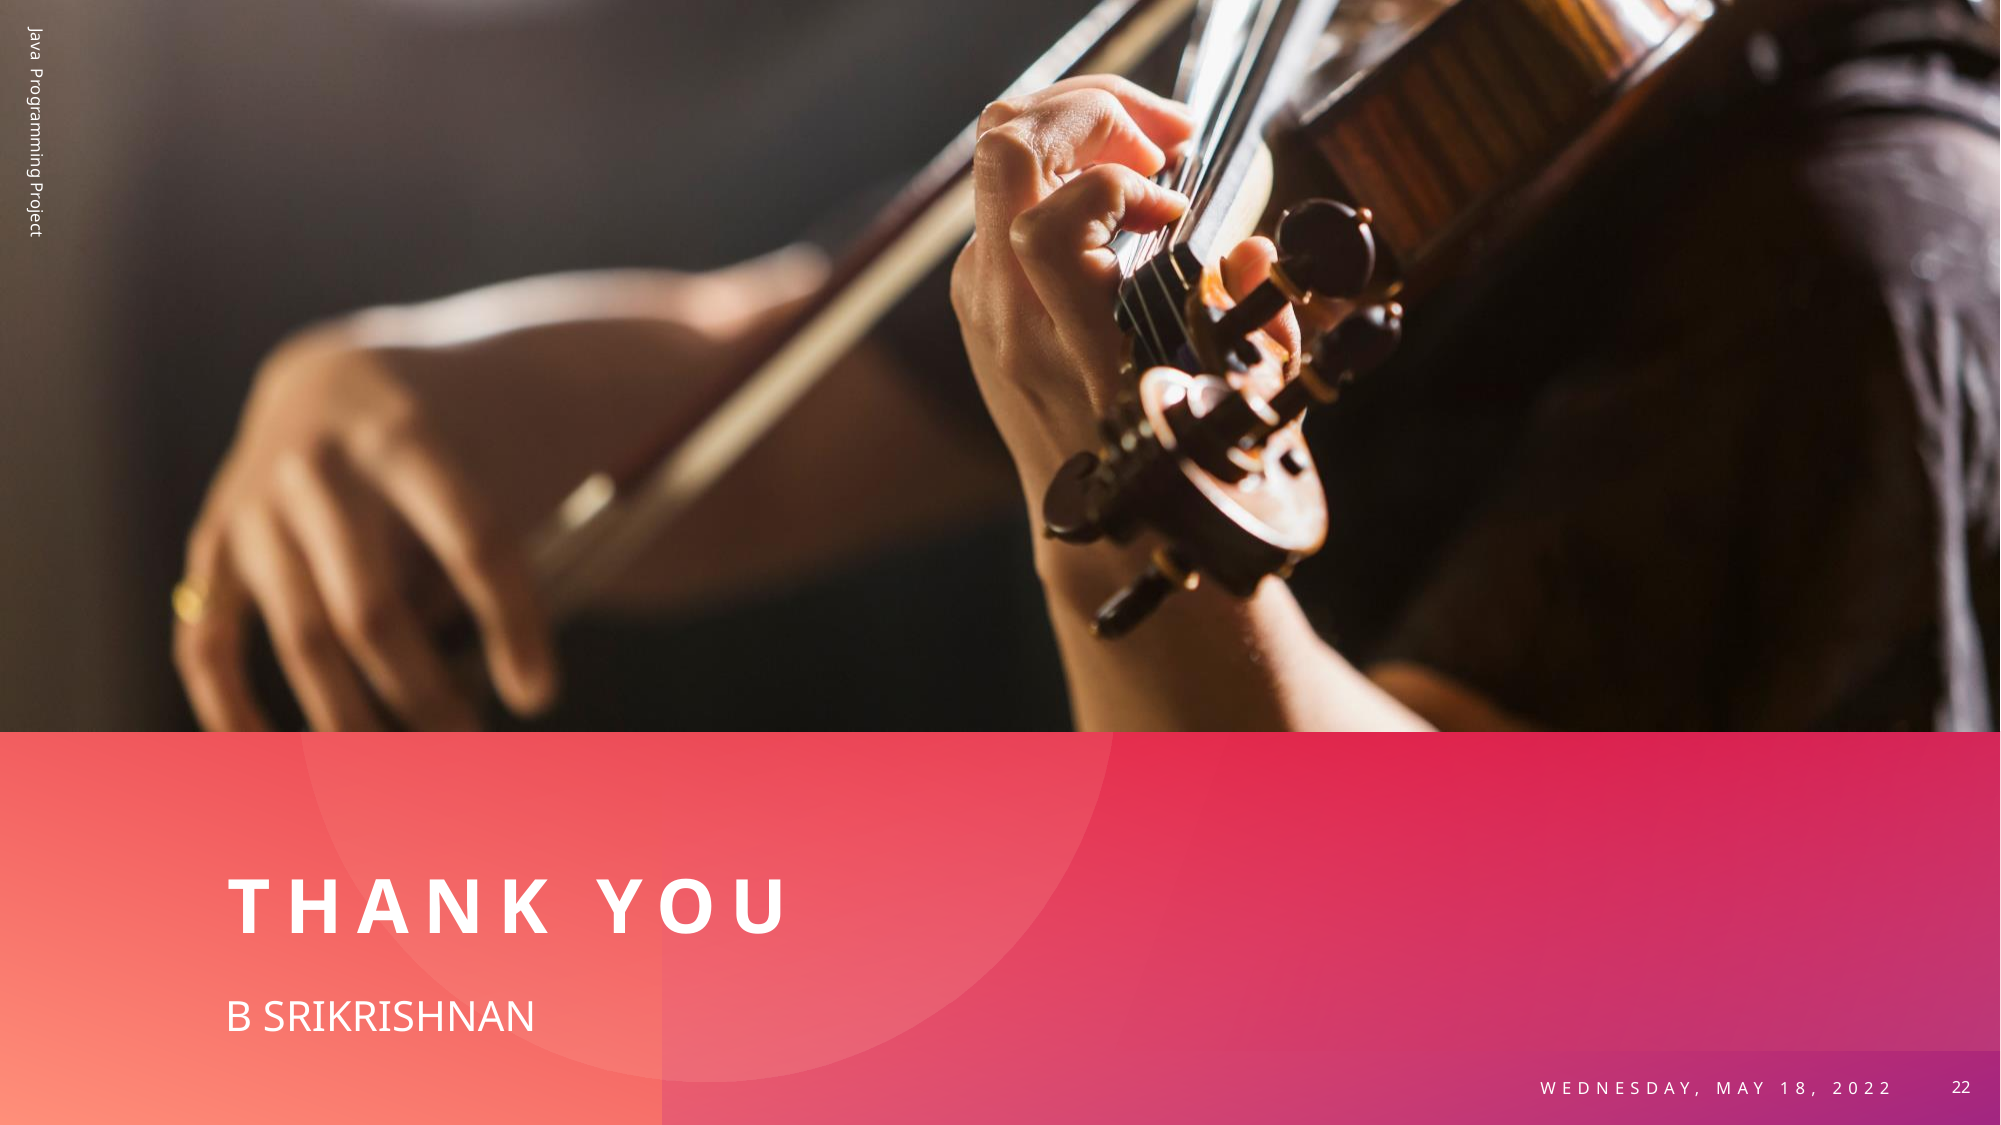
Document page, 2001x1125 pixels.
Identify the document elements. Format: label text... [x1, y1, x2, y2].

picture [0, 0, 2000, 732]
slide_number 22 [1913, 1051, 1986, 1125]
title Thank you [227, 756, 1905, 949]
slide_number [1297, 1051, 1905, 1125]
subtitle B SRIKRISHNAN [225, 979, 1775, 1050]
